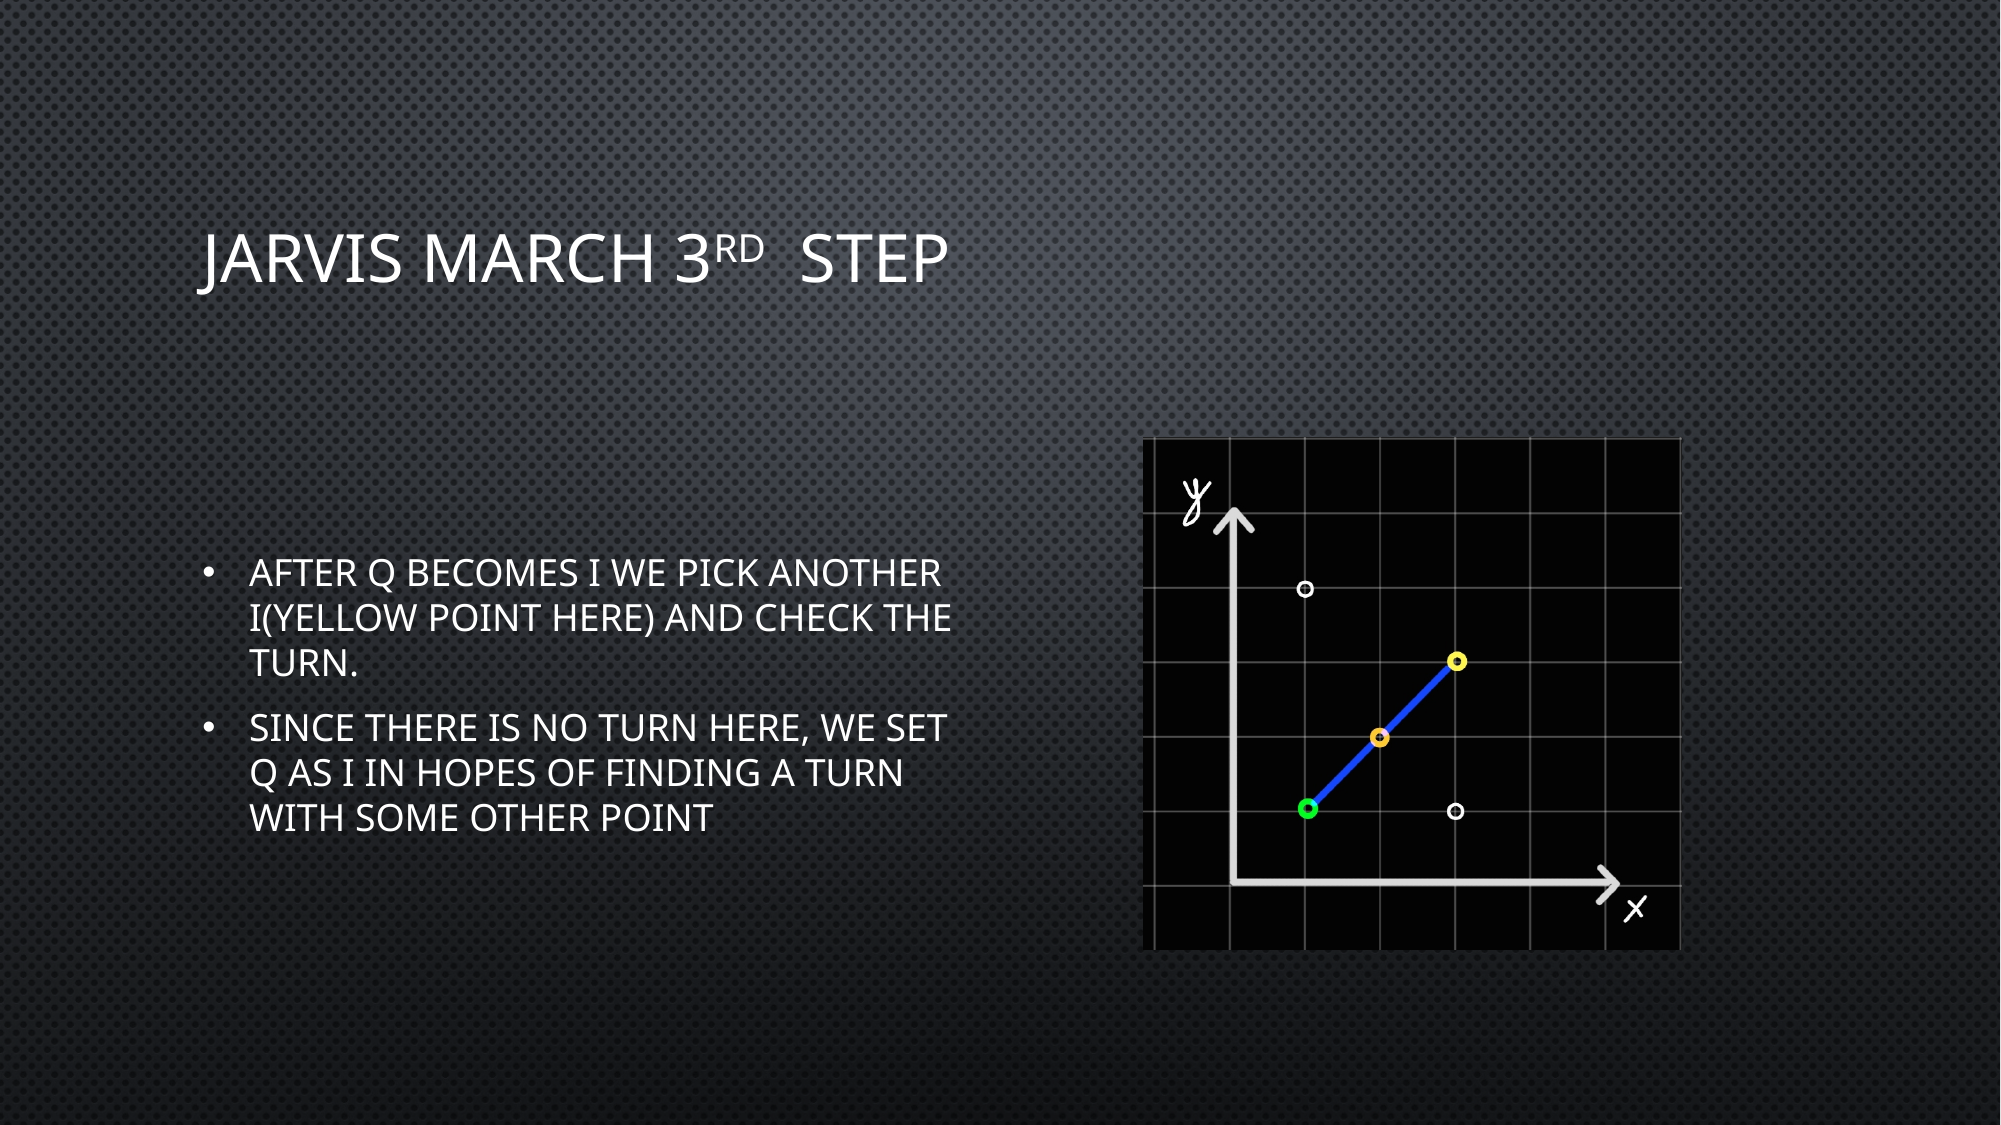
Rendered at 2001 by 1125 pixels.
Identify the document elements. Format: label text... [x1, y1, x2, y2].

list After q becomes I we pick another i(yellow point here) and check the turn. Since there is no turn here, we set q as I in hopes of finding a turn with some other point [187, 437, 988, 950]
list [1142, 437, 1682, 951]
title Jarvis March 3rd step [187, 99, 1813, 413]
